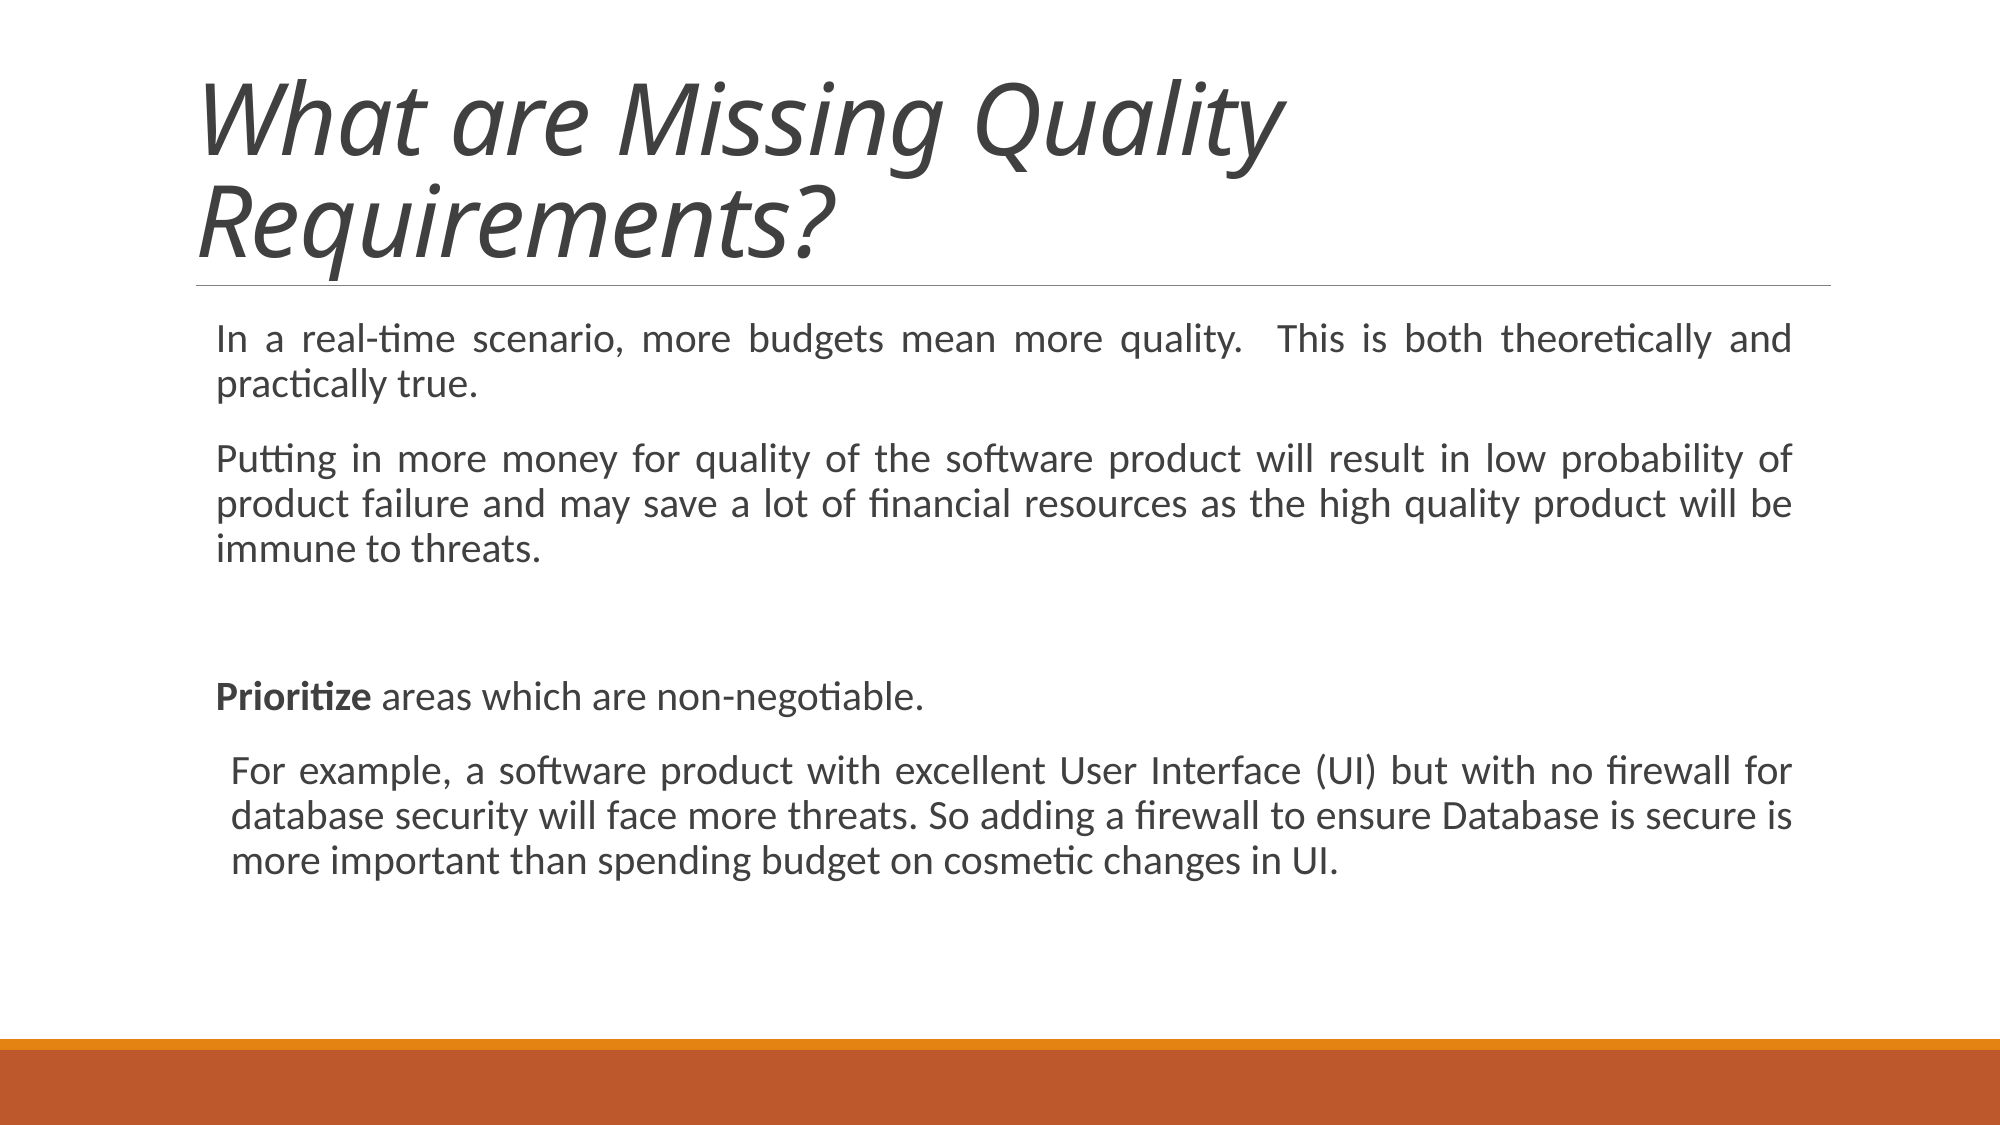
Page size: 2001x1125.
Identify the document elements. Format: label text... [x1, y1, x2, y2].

title What are Missing Quality Requirements? [180, 47, 1830, 285]
list In a real-time scenario, more budgets mean more quality. This is both theoretically and practically true. Putting in more money for quality of the software product will result in low probability of product failure and may save a lot of financial resources as the high quality product will be immune to threats. Prioritize areas which are non-negotiable. For example, a software product with excellent User Interface (UI) but with no firewall for database security will face more threats. So adding a firewall to ensure Database is secure is more important than spending budget on cosmetic changes in UI. [215, 309, 1795, 956]
